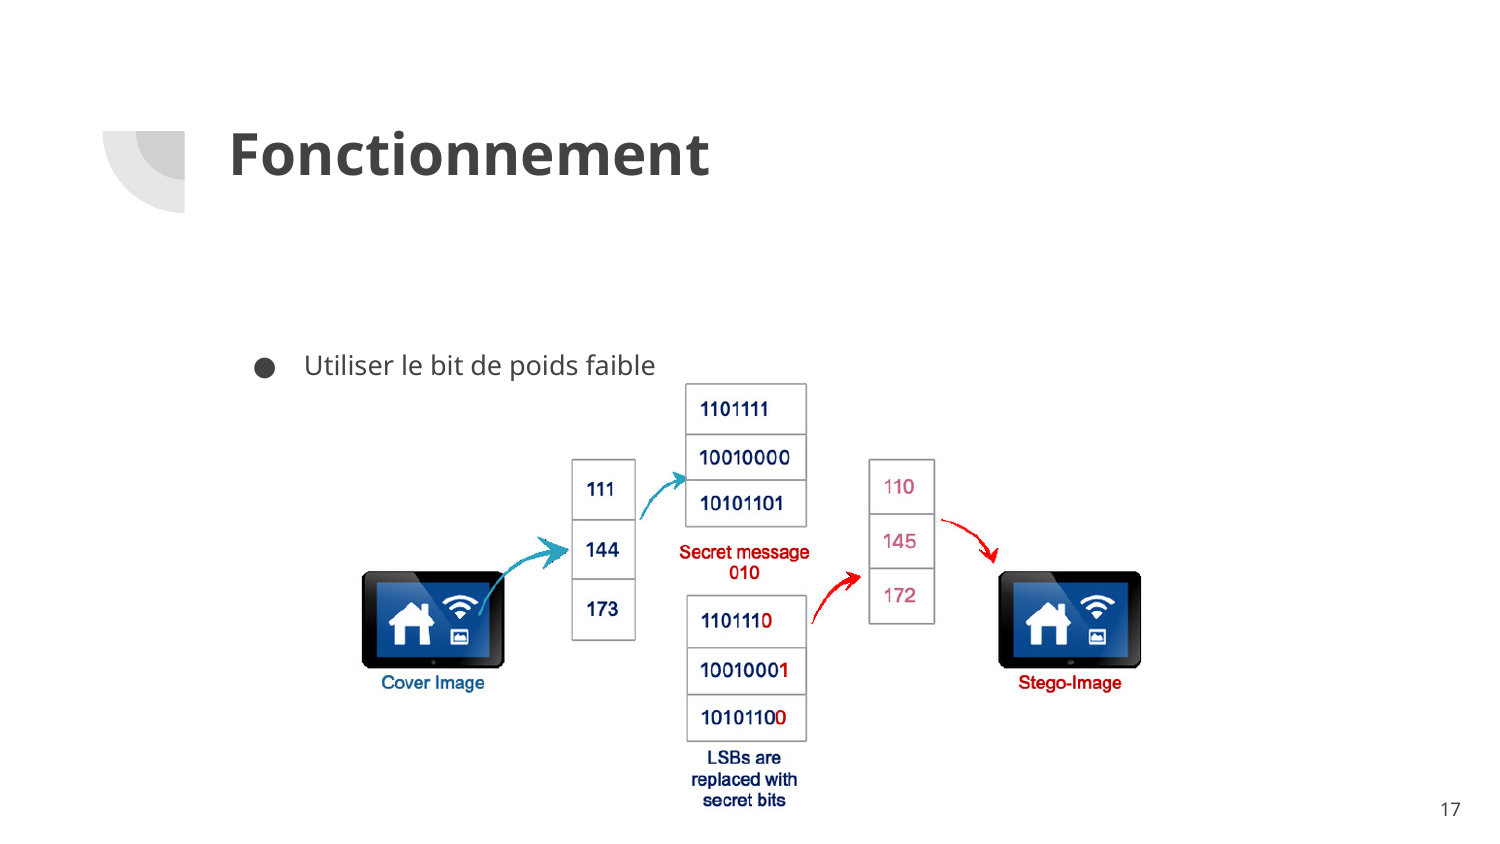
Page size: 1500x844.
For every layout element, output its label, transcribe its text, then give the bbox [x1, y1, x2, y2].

list Utiliser le bit de poids faible [213, 326, 1368, 744]
picture [356, 380, 1144, 814]
slide_number ‹#› [1386, 777, 1477, 842]
title Fonctionnement [213, 98, 1368, 263]
